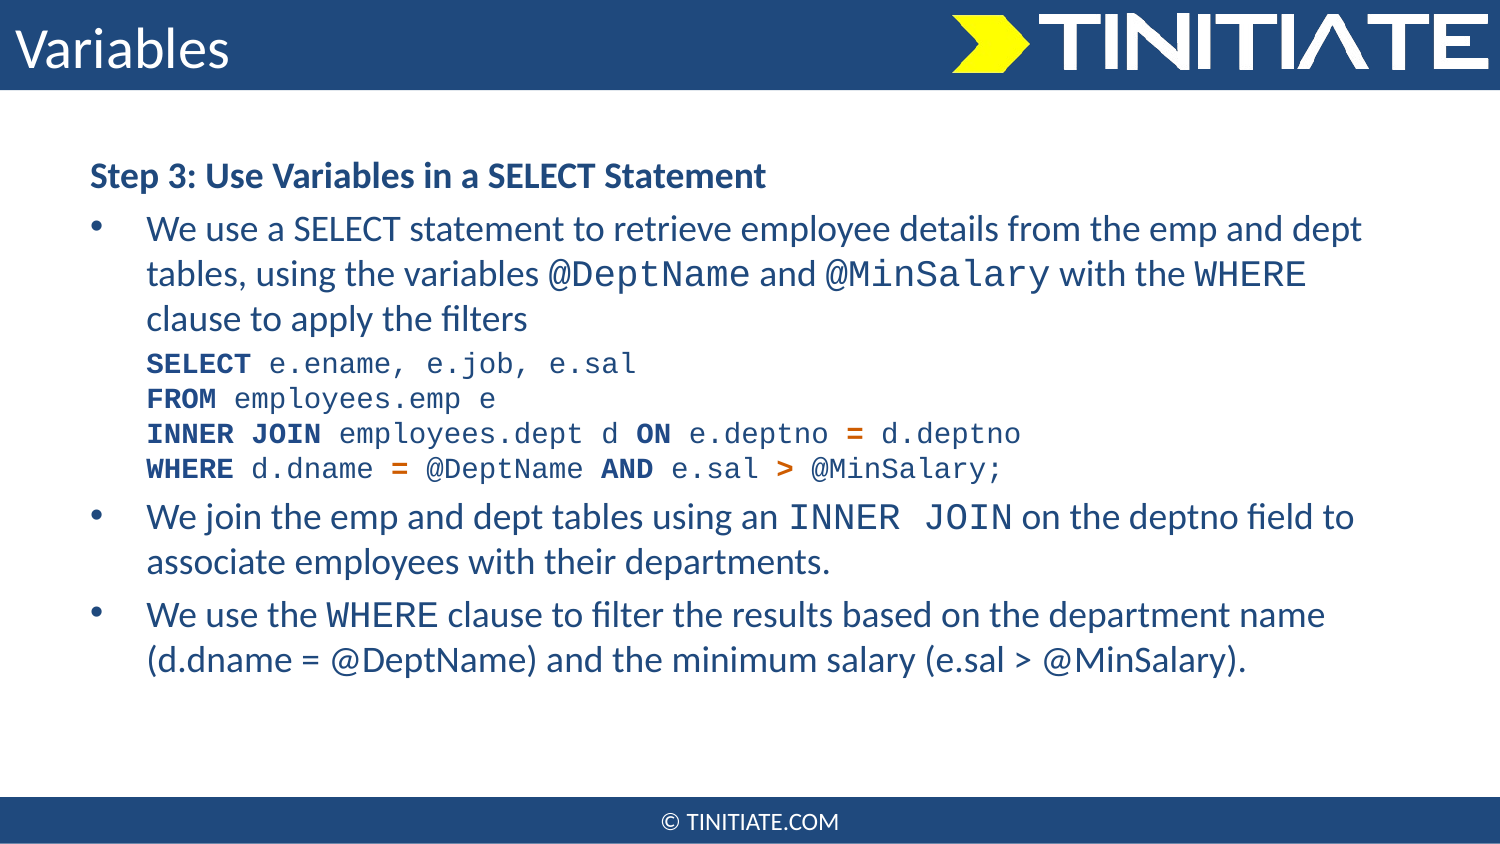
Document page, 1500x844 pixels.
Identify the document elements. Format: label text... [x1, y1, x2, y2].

list Step 3: Use Variables in a SELECT Statement We use a SELECT statement to retrieve employee details from the emp and dept tables, using the variables @DeptName and @MinSalary with the WHERE clause to apply the filters SELECT e.ename, e.job, e.sal FROM employees.emp e INNER JOIN employees.dept d ON e.deptno = d.deptno WHERE d.dname = @DeptName AND e.sal > @MinSalary; We join the emp and dept tables using an INNER JOIN on the deptno field to associate employees with their departments. We use the WHERE clause to filter the results based on the department name (d.dname = @DeptName) and the minimum salary (e.sal > @MinSalary). [75, 143, 1425, 749]
picture [945, 8, 1500, 82]
text_box Variables [0, 0, 1500, 91]
text_box © TINITIATE.COM [0, 797, 1500, 844]
